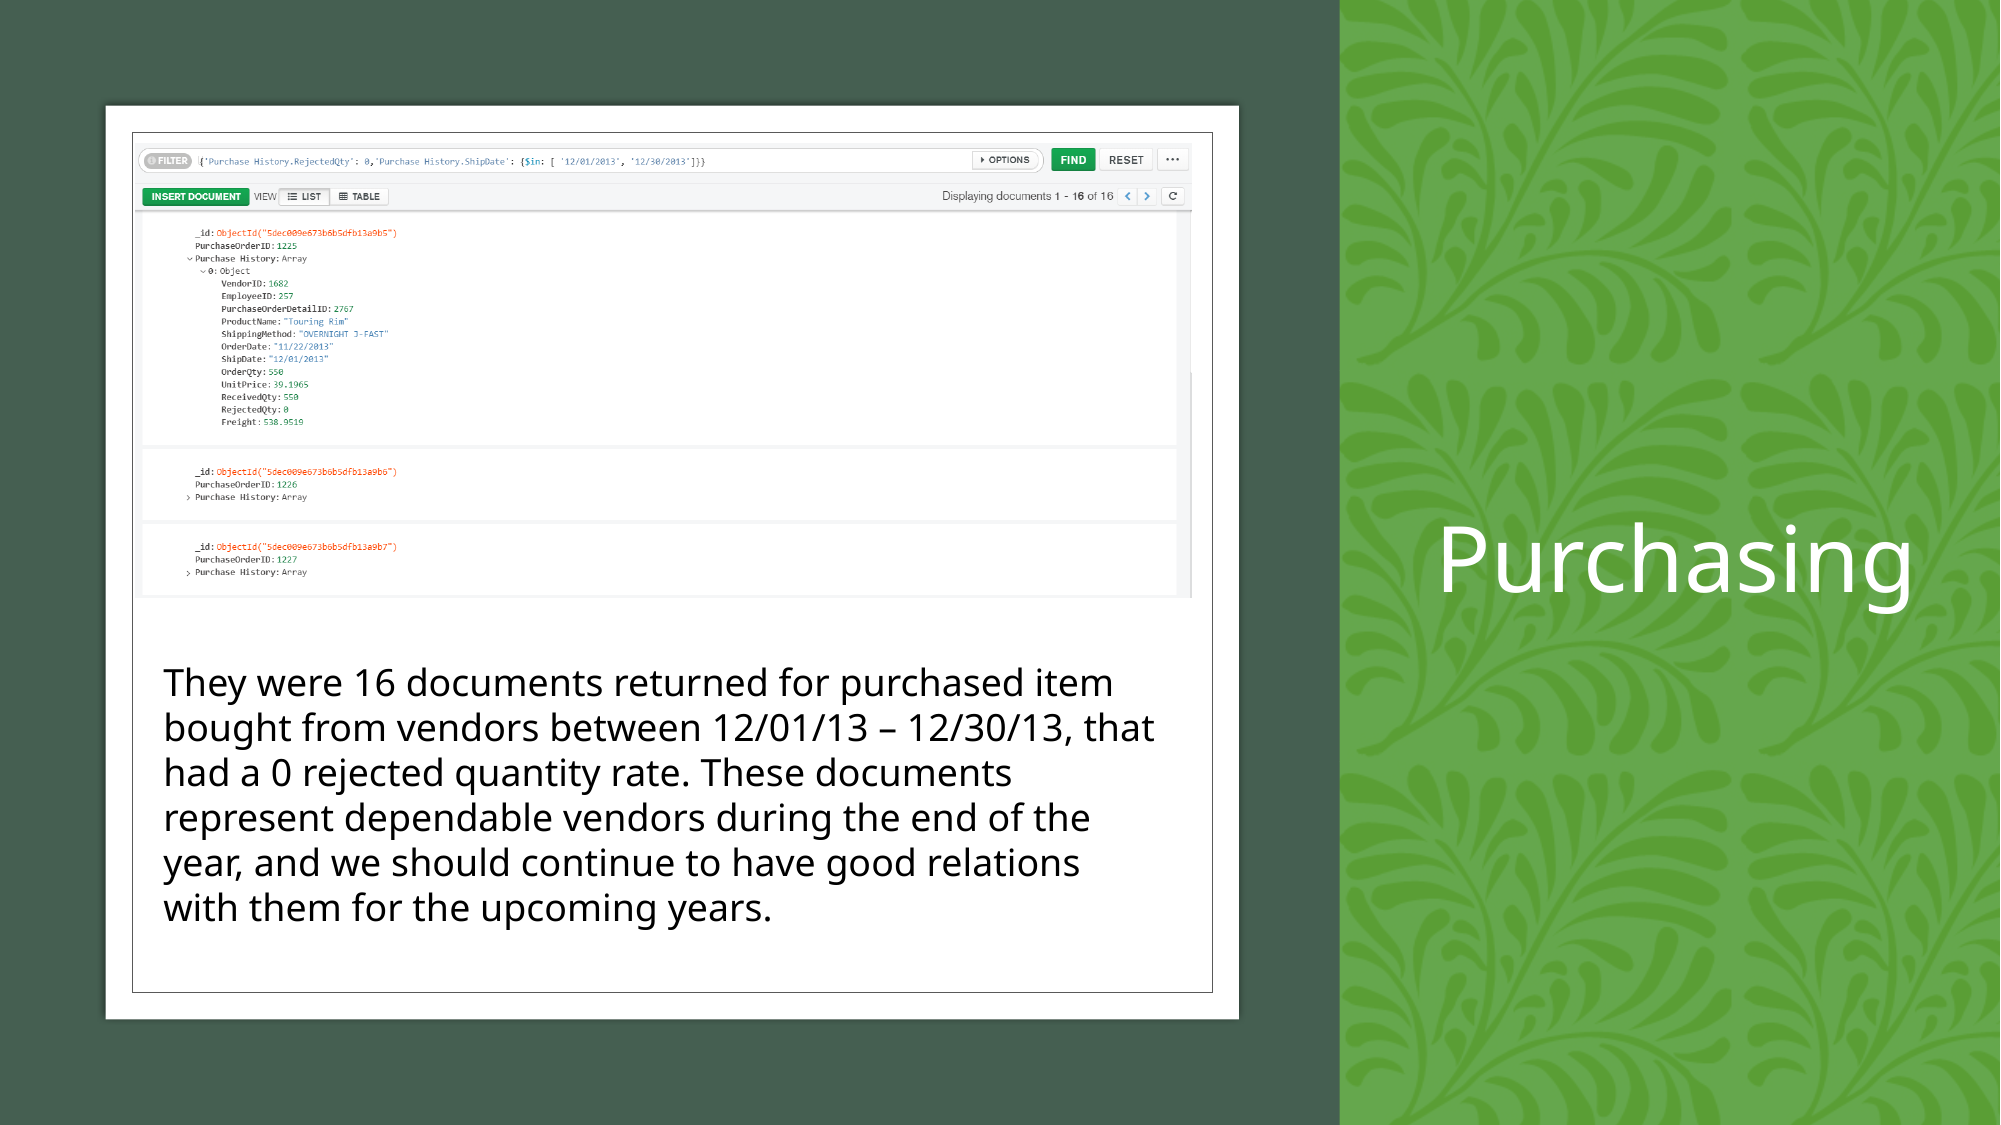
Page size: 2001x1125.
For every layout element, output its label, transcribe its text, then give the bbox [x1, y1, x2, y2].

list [135, 143, 1192, 599]
text_box They were 16 documents returned for purchased item bought from vendors between 12/01/13 – 12/30/13, that had a 0 rejected quantity rate. These documents represent dependable vendors during the end of the year, and we should continue to have good relations with them for the upcoming years. [148, 651, 1177, 936]
text_box [1339, 0, 2000, 1125]
text_box [0, 0, 1339, 1125]
text_box [132, 132, 1213, 993]
text_box [105, 105, 1239, 1020]
title Purchasing [1420, 105, 1988, 1020]
